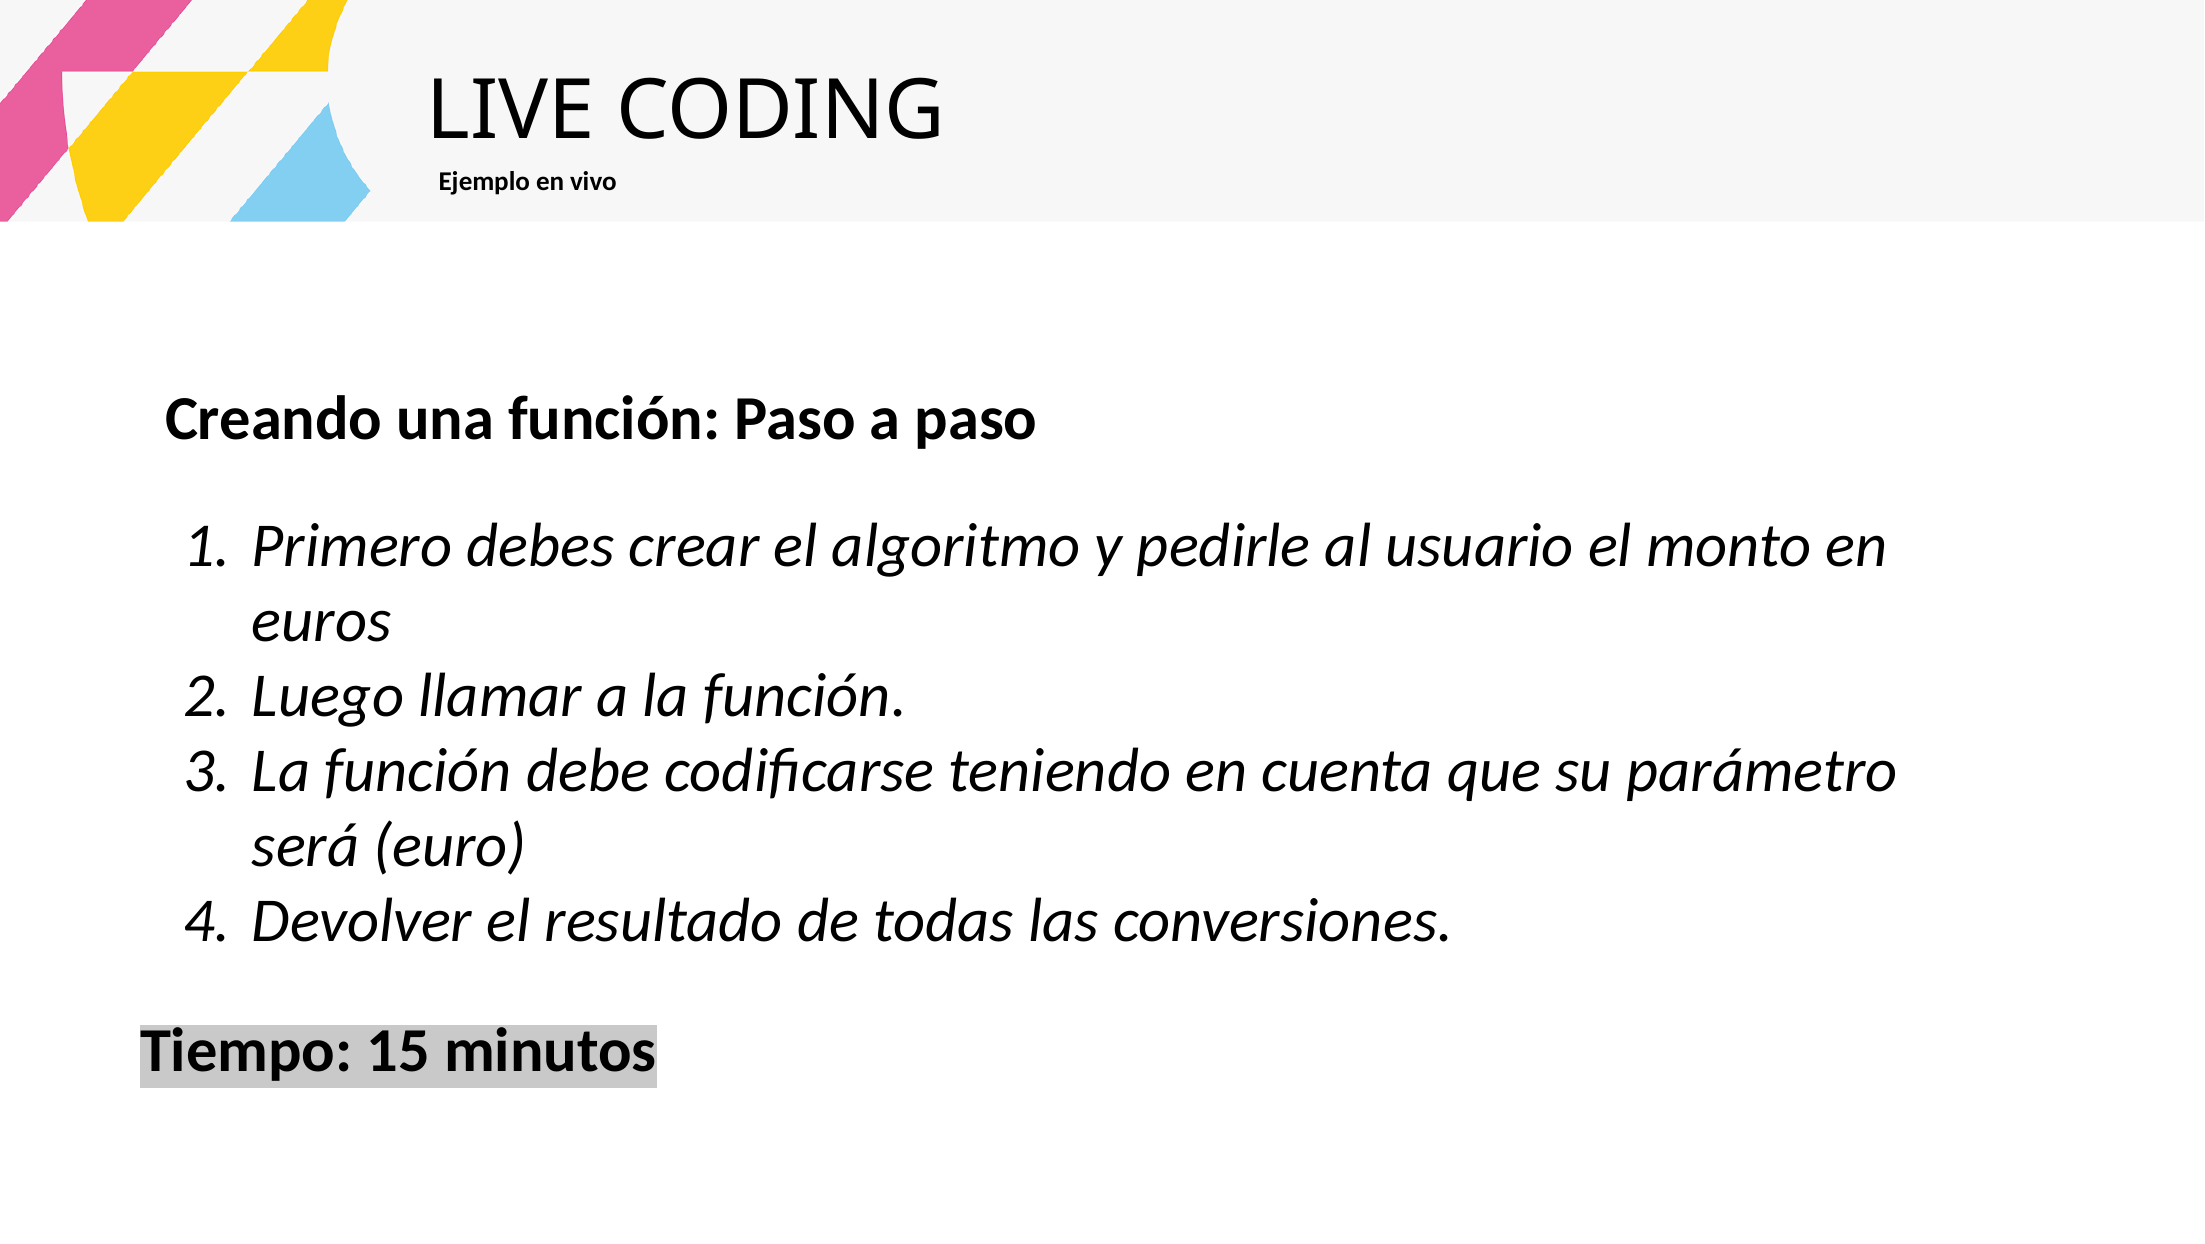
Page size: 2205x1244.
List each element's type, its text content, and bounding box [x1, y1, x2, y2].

picture [0, 0, 2205, 1244]
text_box Primero debes crear el algoritmo y pedirle al usuario el monto en euros Luego llamar a la función. La función debe codificarse teniendo en cuenta que su parámetro será (euro) Devolver el resultado de todas las conversiones. [161, 488, 1947, 969]
text_box Creando una función: Paso a paso [149, 362, 1918, 468]
text_box Ejemplo en vivo [423, 148, 839, 211]
text_box Tiempo: 15 minutos [124, 994, 1893, 1100]
text_box LIVE CODING [411, 40, 1697, 171]
